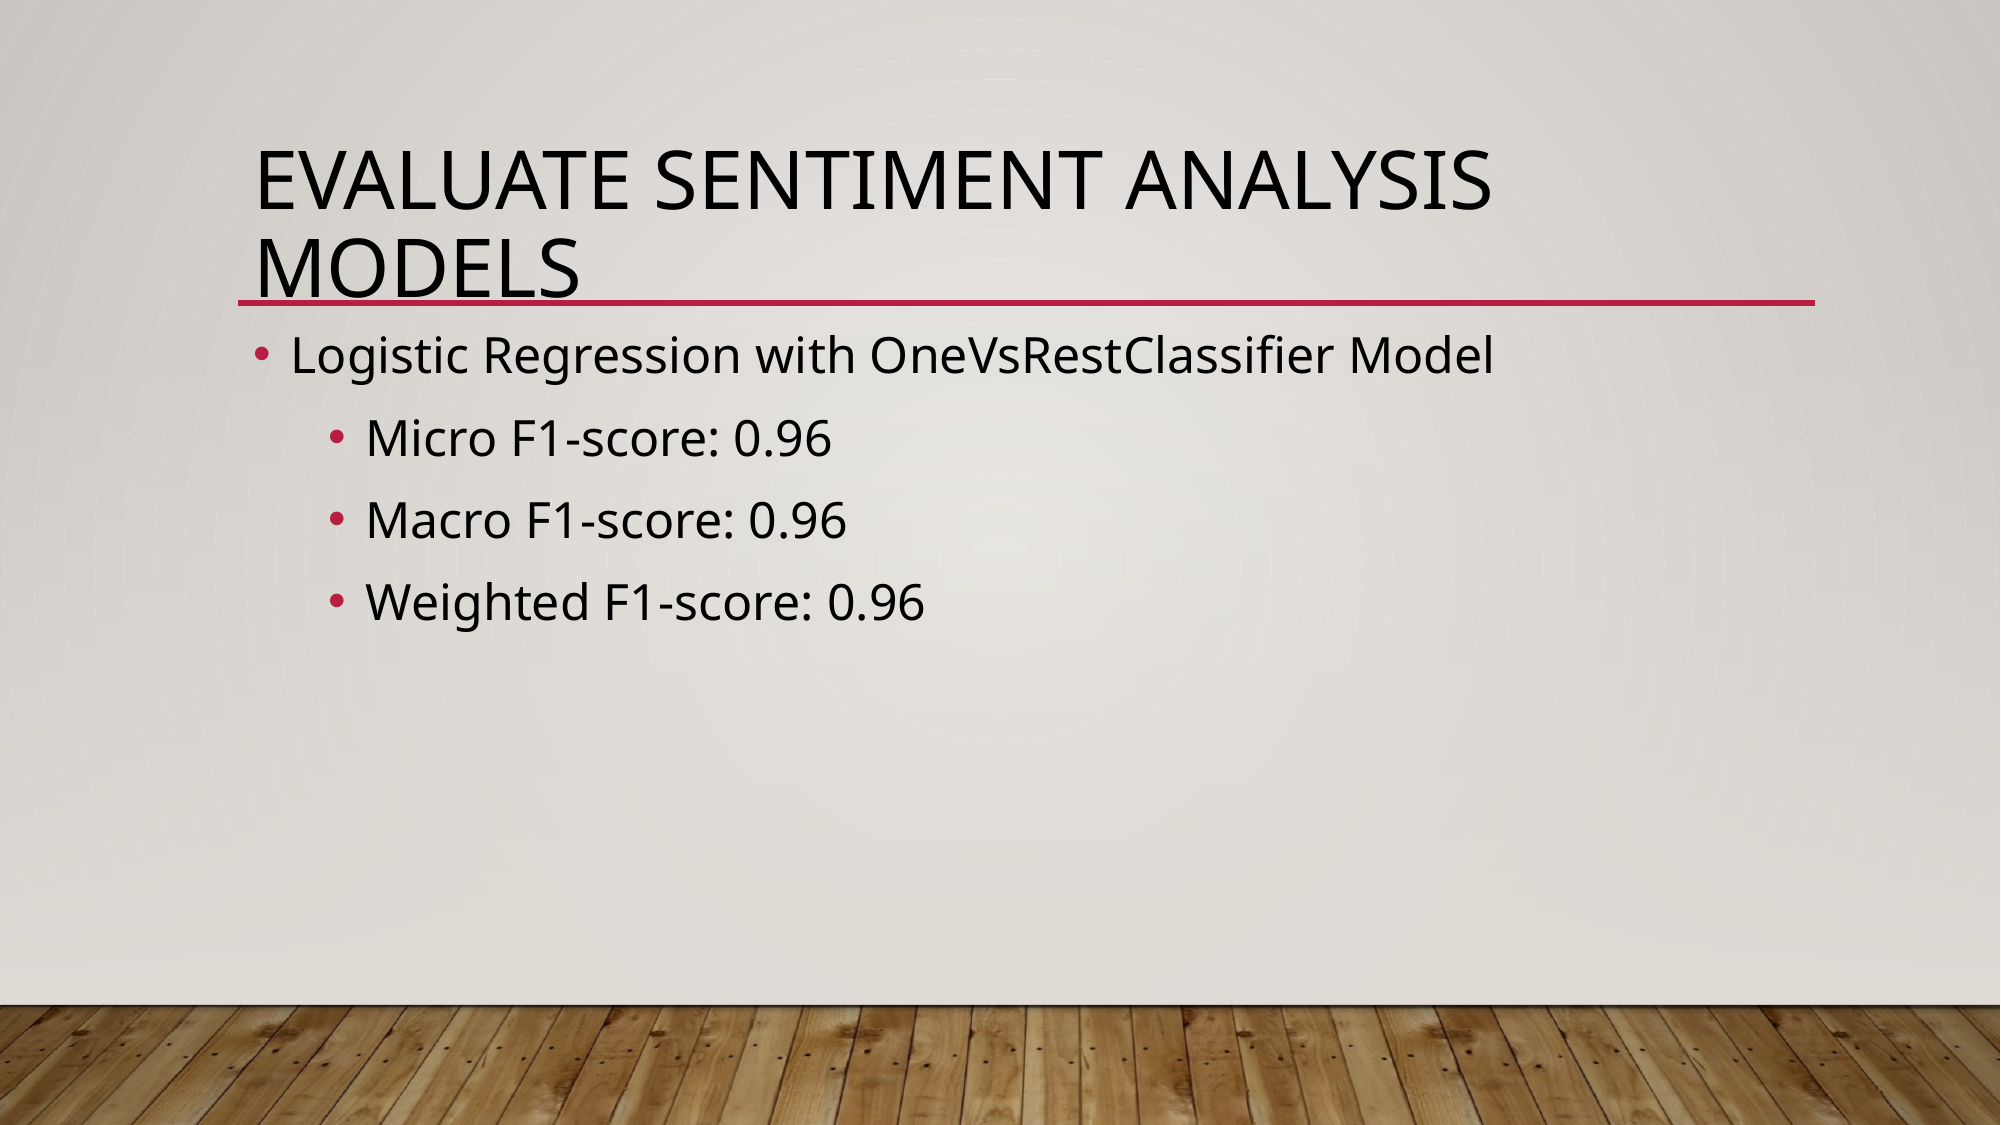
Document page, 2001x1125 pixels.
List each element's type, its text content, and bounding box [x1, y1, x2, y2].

list Logistic Regression with OneVsRestClassifier Model Micro F1-score: 0.96 Macro F1-score: 0.96 Weighted F1-score: 0.96 [238, 304, 1814, 871]
picture [0, 1005, 2000, 1125]
title Evaluate Sentiment Analysis Models [238, 131, 1814, 304]
